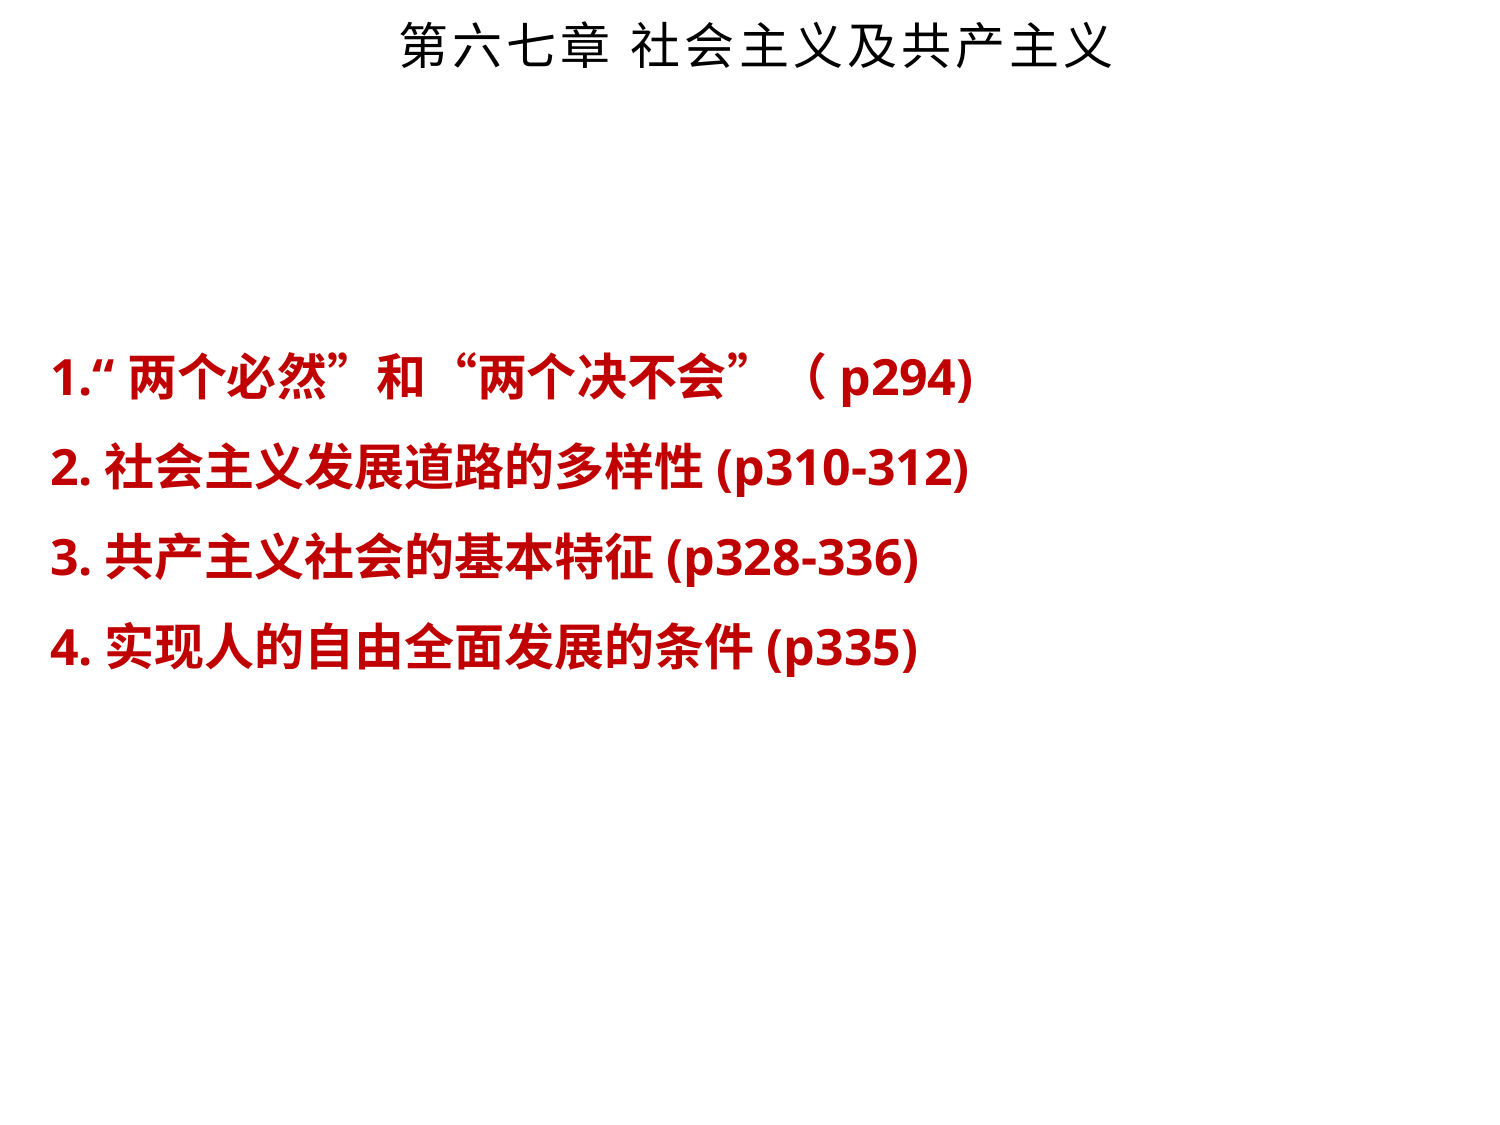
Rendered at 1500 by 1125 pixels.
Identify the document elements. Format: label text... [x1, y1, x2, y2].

text_box 1.“两个必然”和“两个决不会”（p294) 2.社会主义发展道路的多样性(p310-312) 3.共产主义社会的基本特征(p328-336) 4.实现人的自由全面发展的条件(p335) [35, 307, 1481, 683]
text_box 第六七章 社会主义及共产主义 [383, 7, 1244, 83]
